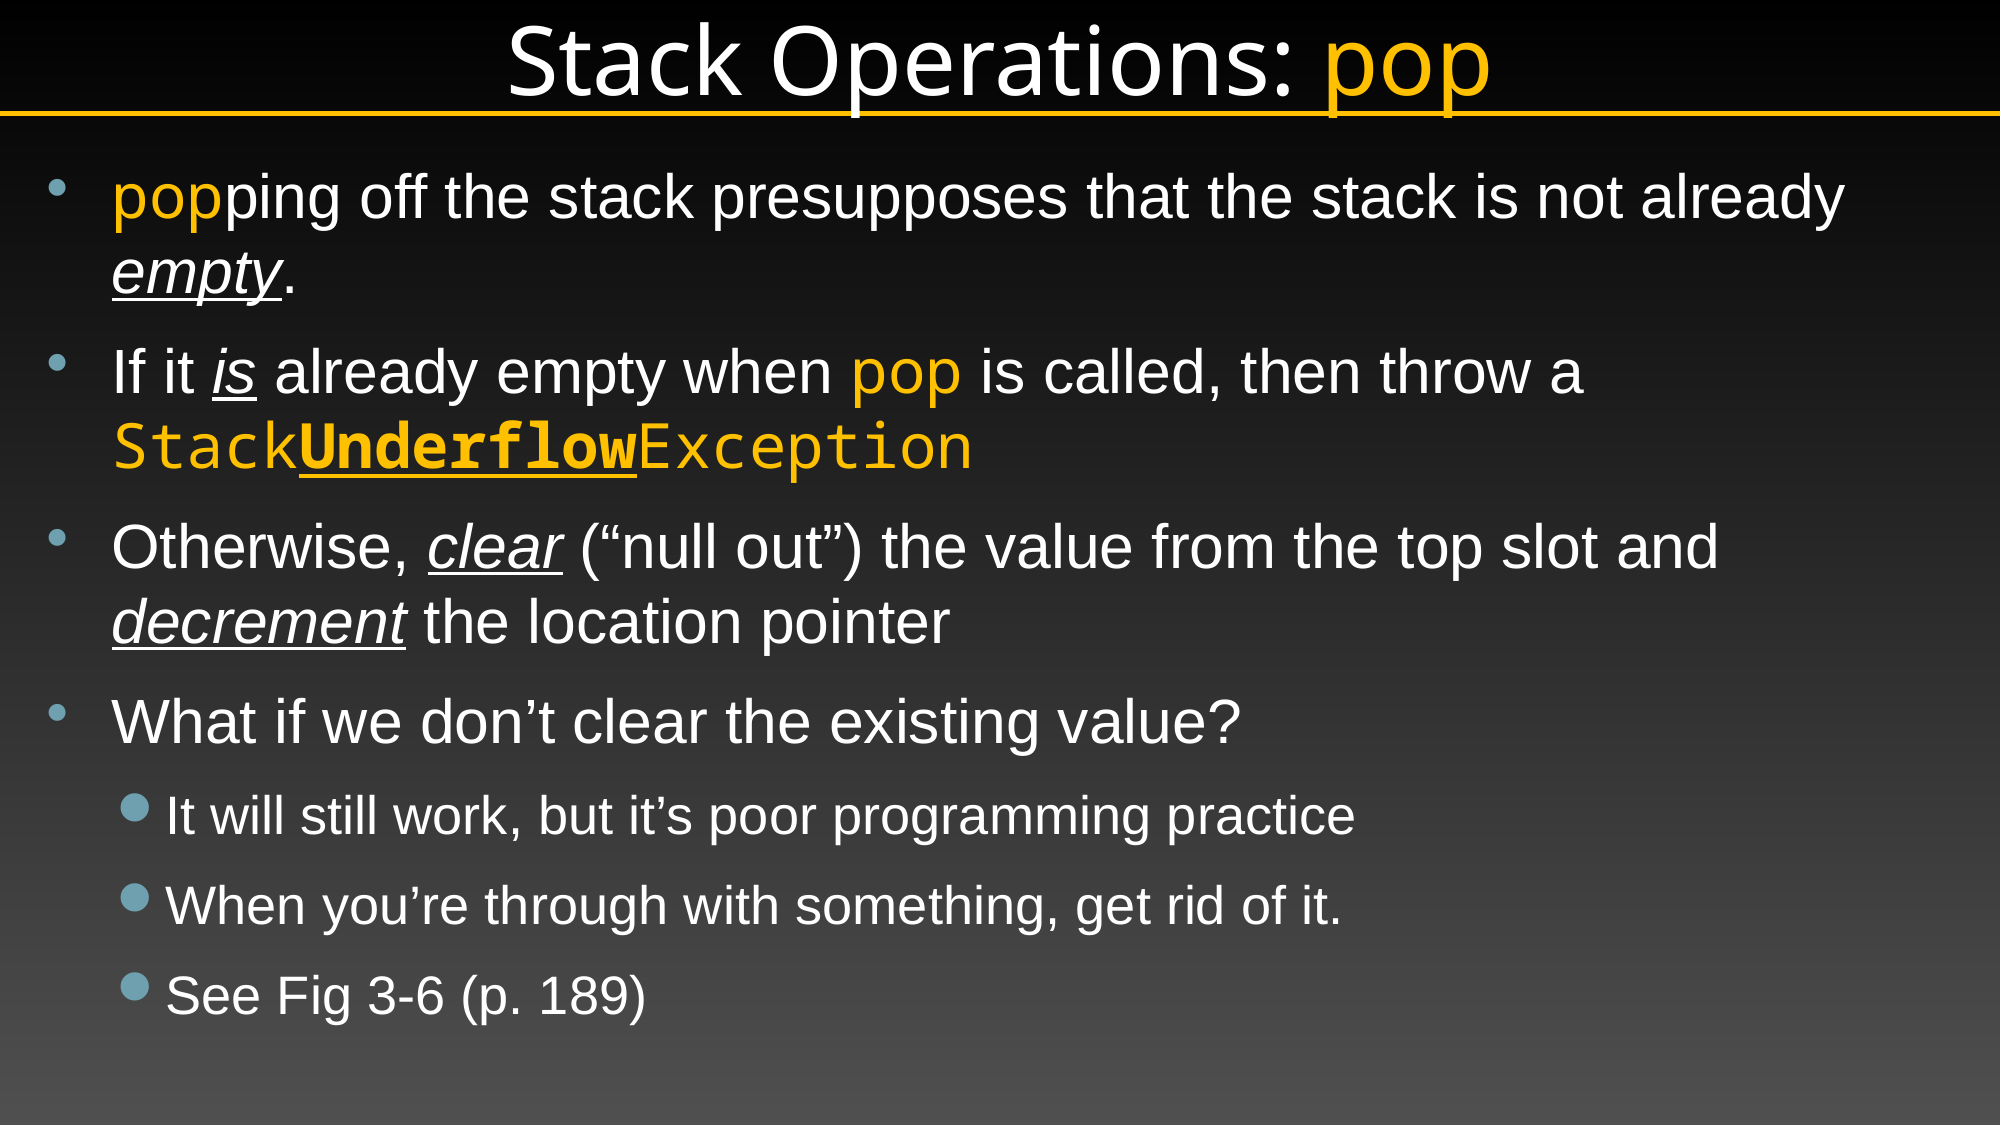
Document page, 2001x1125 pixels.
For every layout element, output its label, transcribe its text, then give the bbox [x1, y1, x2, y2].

list popping off the stack presupposes that the stack is not already empty. If it is already empty when pop is called, then throw a StackUnderflowException Otherwise, clear (“null out”) the value from the top slot and decrement the location pointer What if we don’t clear the existing value? It will still work, but it’s poor programming practice When you’re through with something, get rid of it. See Fig 3-6 (p. 189) [27, 148, 1979, 1069]
title Stack Operations: pop [249, 0, 1751, 116]
